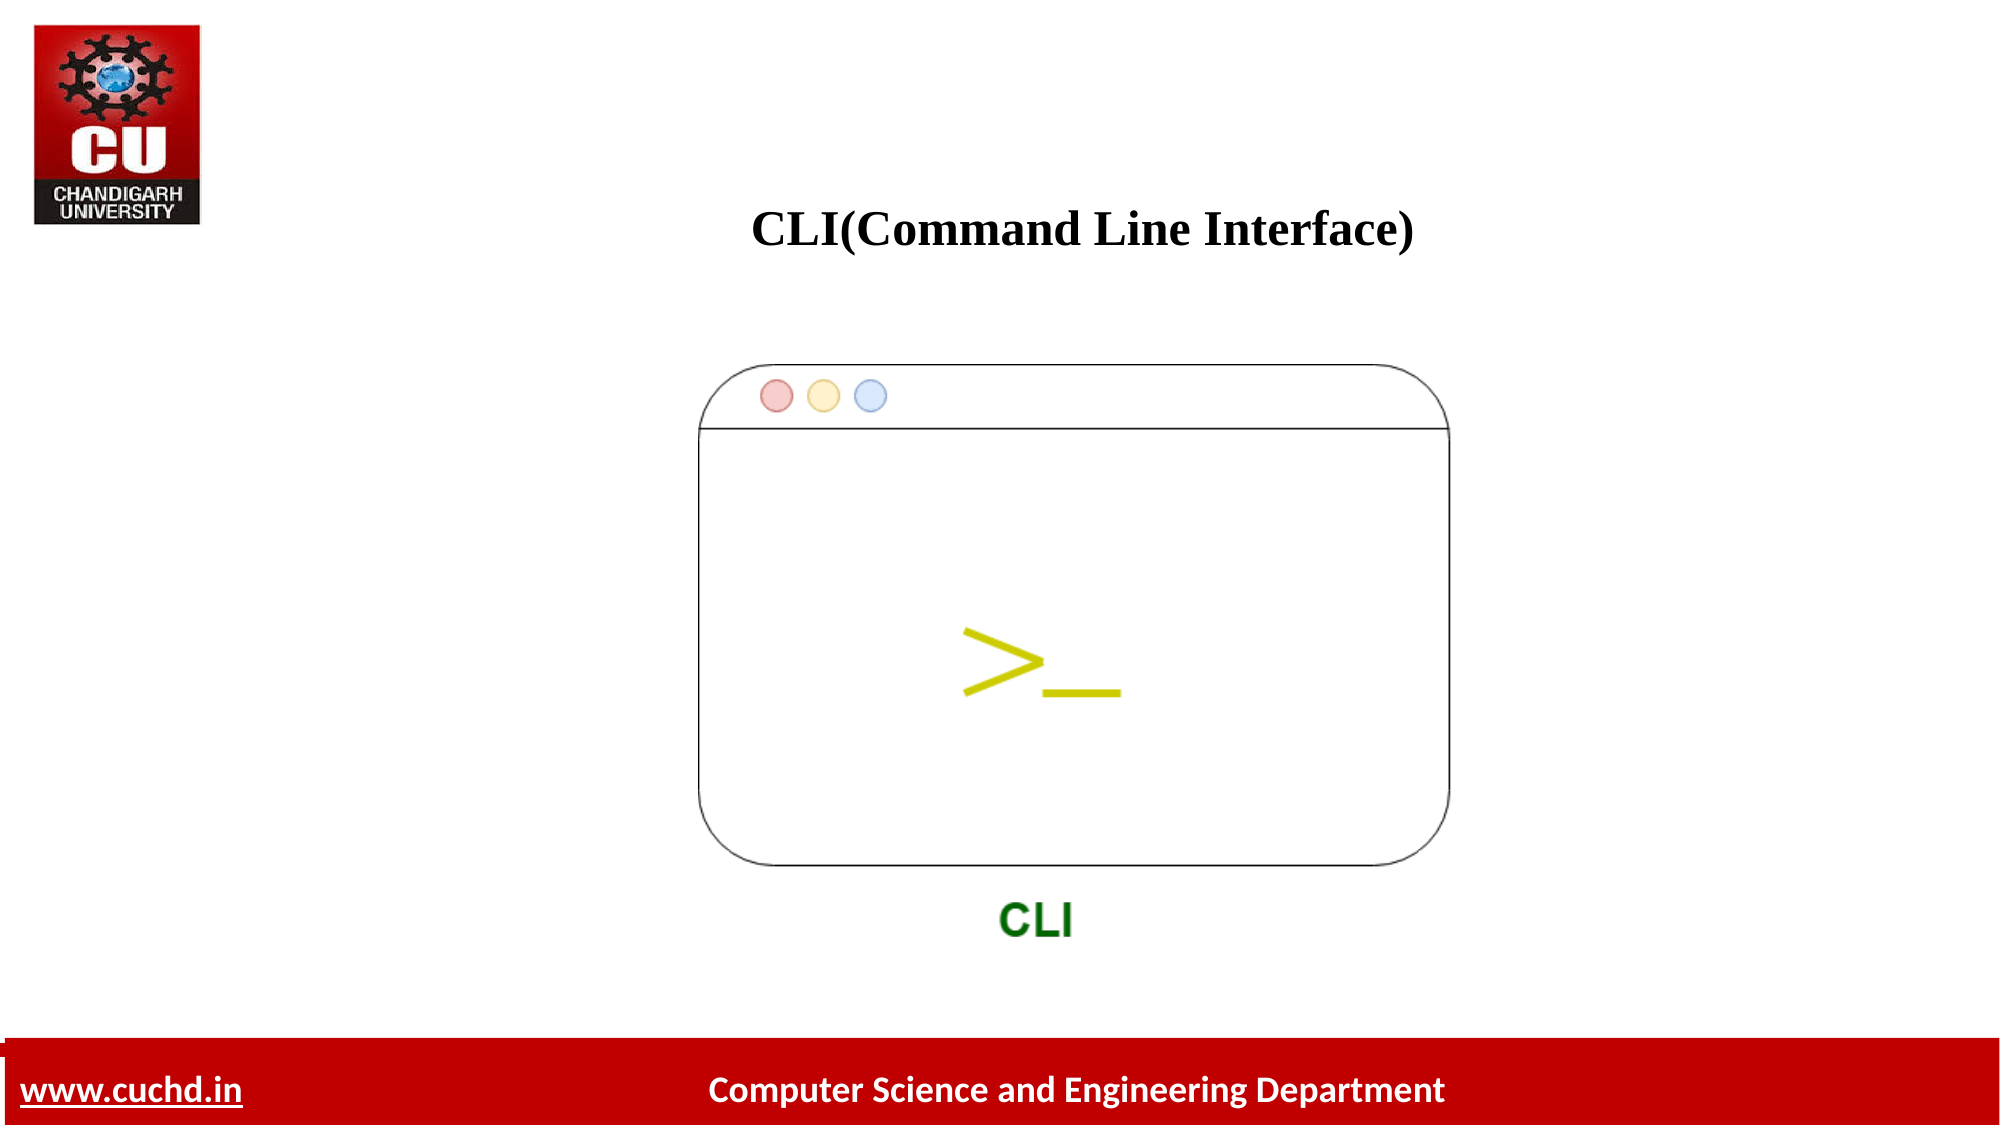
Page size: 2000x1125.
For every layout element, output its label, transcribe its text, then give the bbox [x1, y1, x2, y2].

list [697, 364, 1452, 948]
picture [33, 24, 202, 225]
title CLI(Command Line Interface) [216, 174, 1950, 275]
